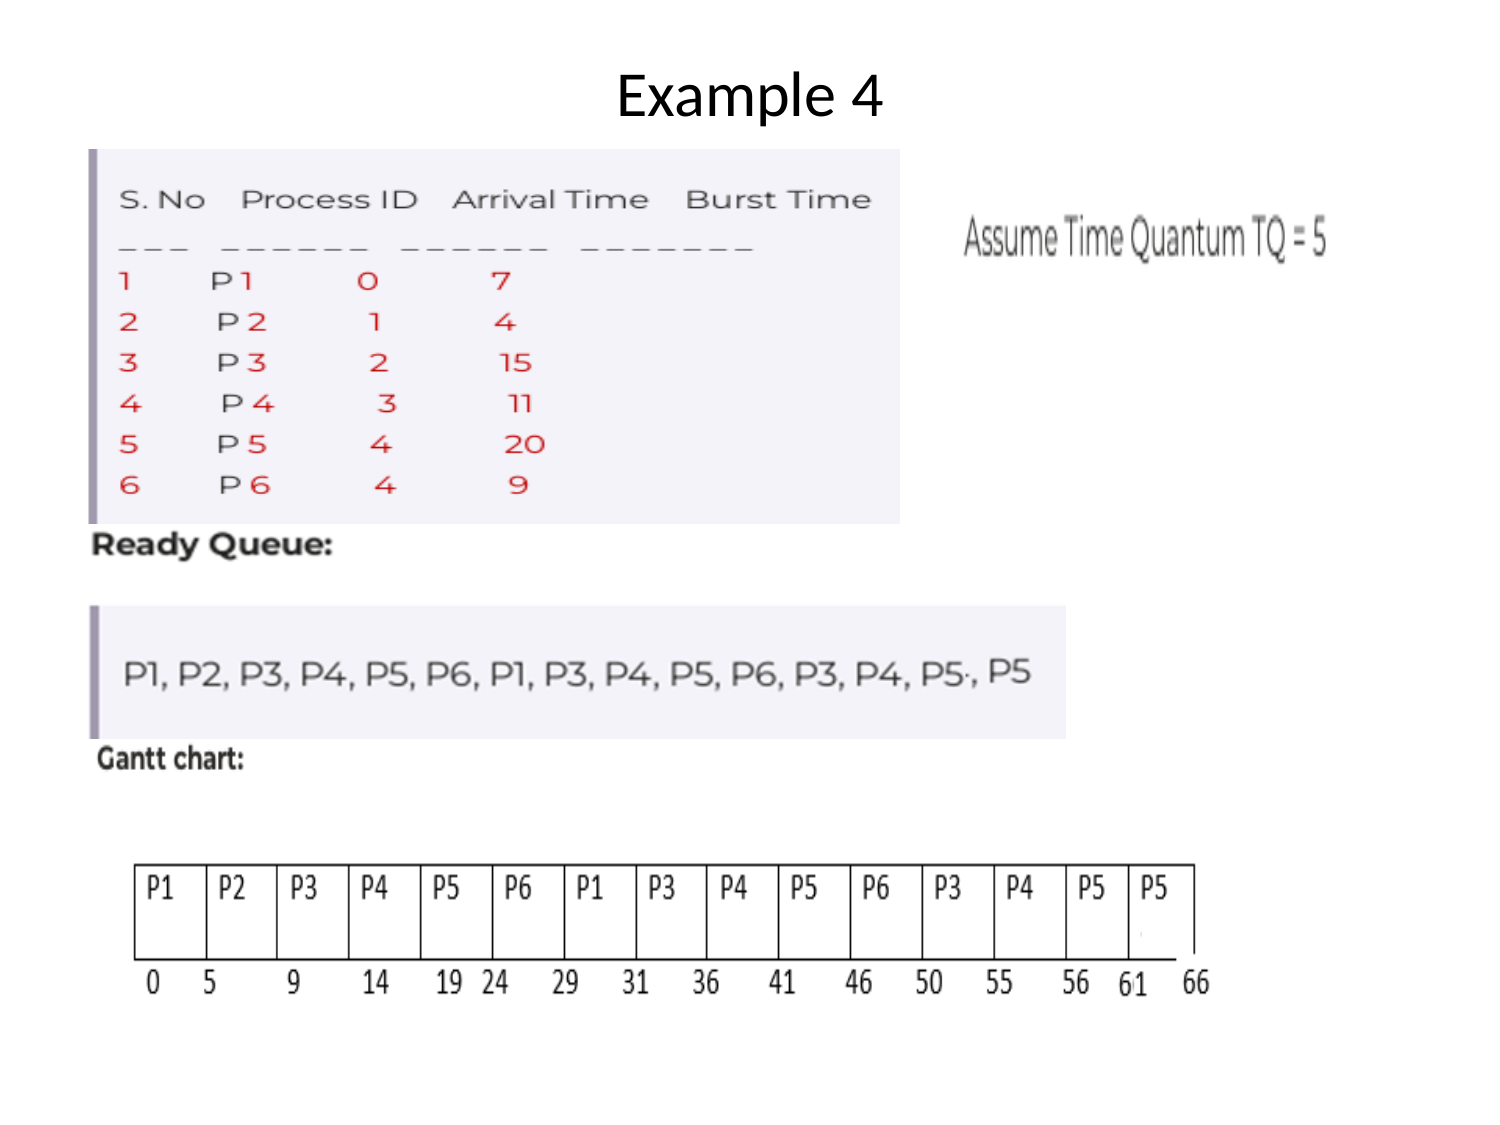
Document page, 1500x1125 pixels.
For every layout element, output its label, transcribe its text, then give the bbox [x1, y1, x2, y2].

title Example 4 [75, 45, 1425, 138]
picture [87, 524, 1226, 1026]
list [87, 149, 901, 524]
picture [949, 187, 1357, 338]
